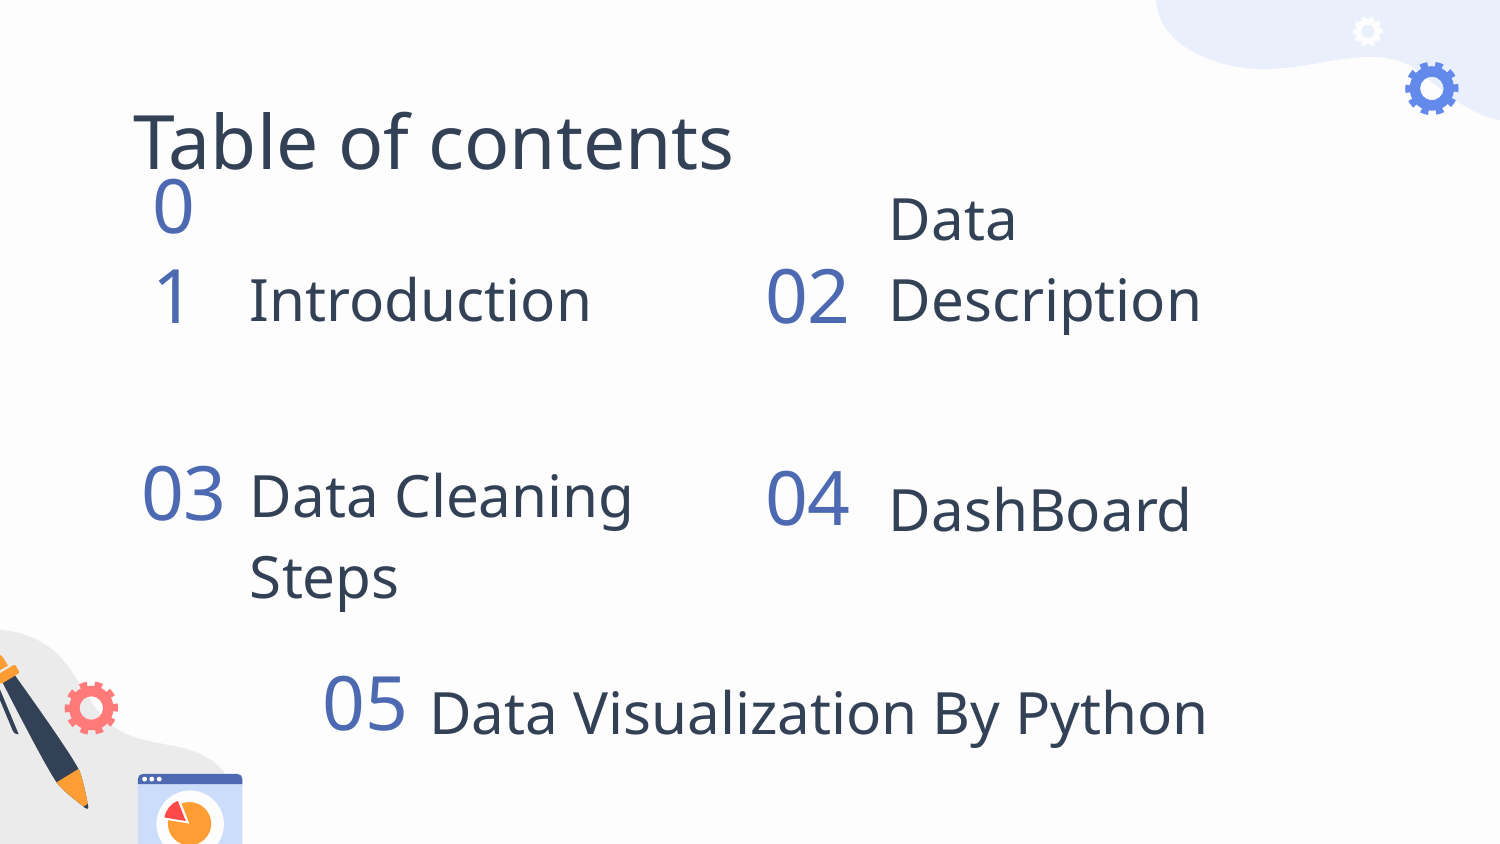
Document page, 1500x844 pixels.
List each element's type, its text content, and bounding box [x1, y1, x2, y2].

title 02 [750, 279, 889, 354]
title 04 [750, 481, 889, 556]
subtitle DashBoard [873, 485, 1360, 559]
text_box 05 [307, 686, 414, 761]
subtitle Data Cleaning Steps [234, 446, 721, 625]
title 01 [137, 279, 248, 354]
subtitle Data Description [873, 274, 1360, 348]
subtitle Introduction [234, 223, 721, 348]
title Table of contents [118, 79, 1382, 174]
text_box Data Visualization By Python [414, 636, 1233, 761]
title 03 [125, 477, 234, 551]
